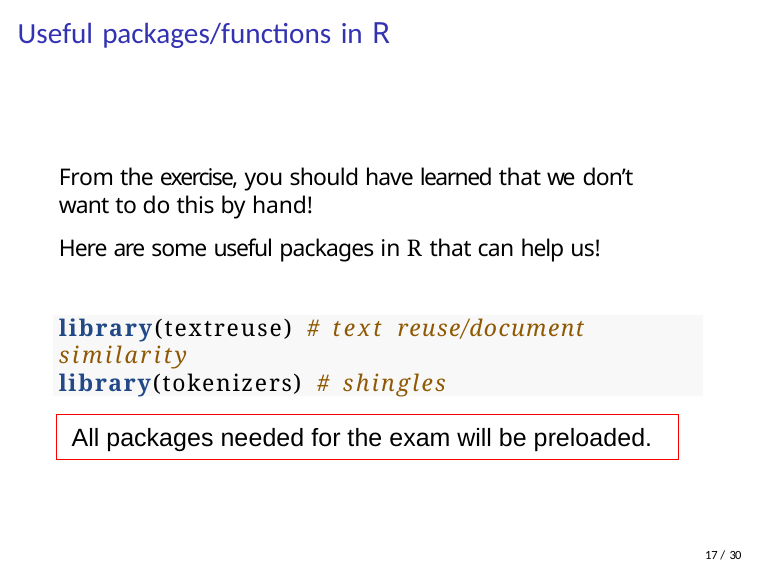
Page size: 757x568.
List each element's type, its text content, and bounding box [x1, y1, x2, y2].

text_box library(textreuse) # text reuse/document similarity library(tokenizers) # shingles [52, 314, 704, 397]
text_box All packages needed for the exam will be preloaded. [56, 414, 679, 460]
text_box From the exercise, you should have learned that we don’t want to do this by hand! Here are some useful packages in R that can help us! [56, 161, 686, 261]
slide_number 17 / 30 [698, 543, 745, 568]
title Useful packages/functions in R [15, 11, 601, 110]
